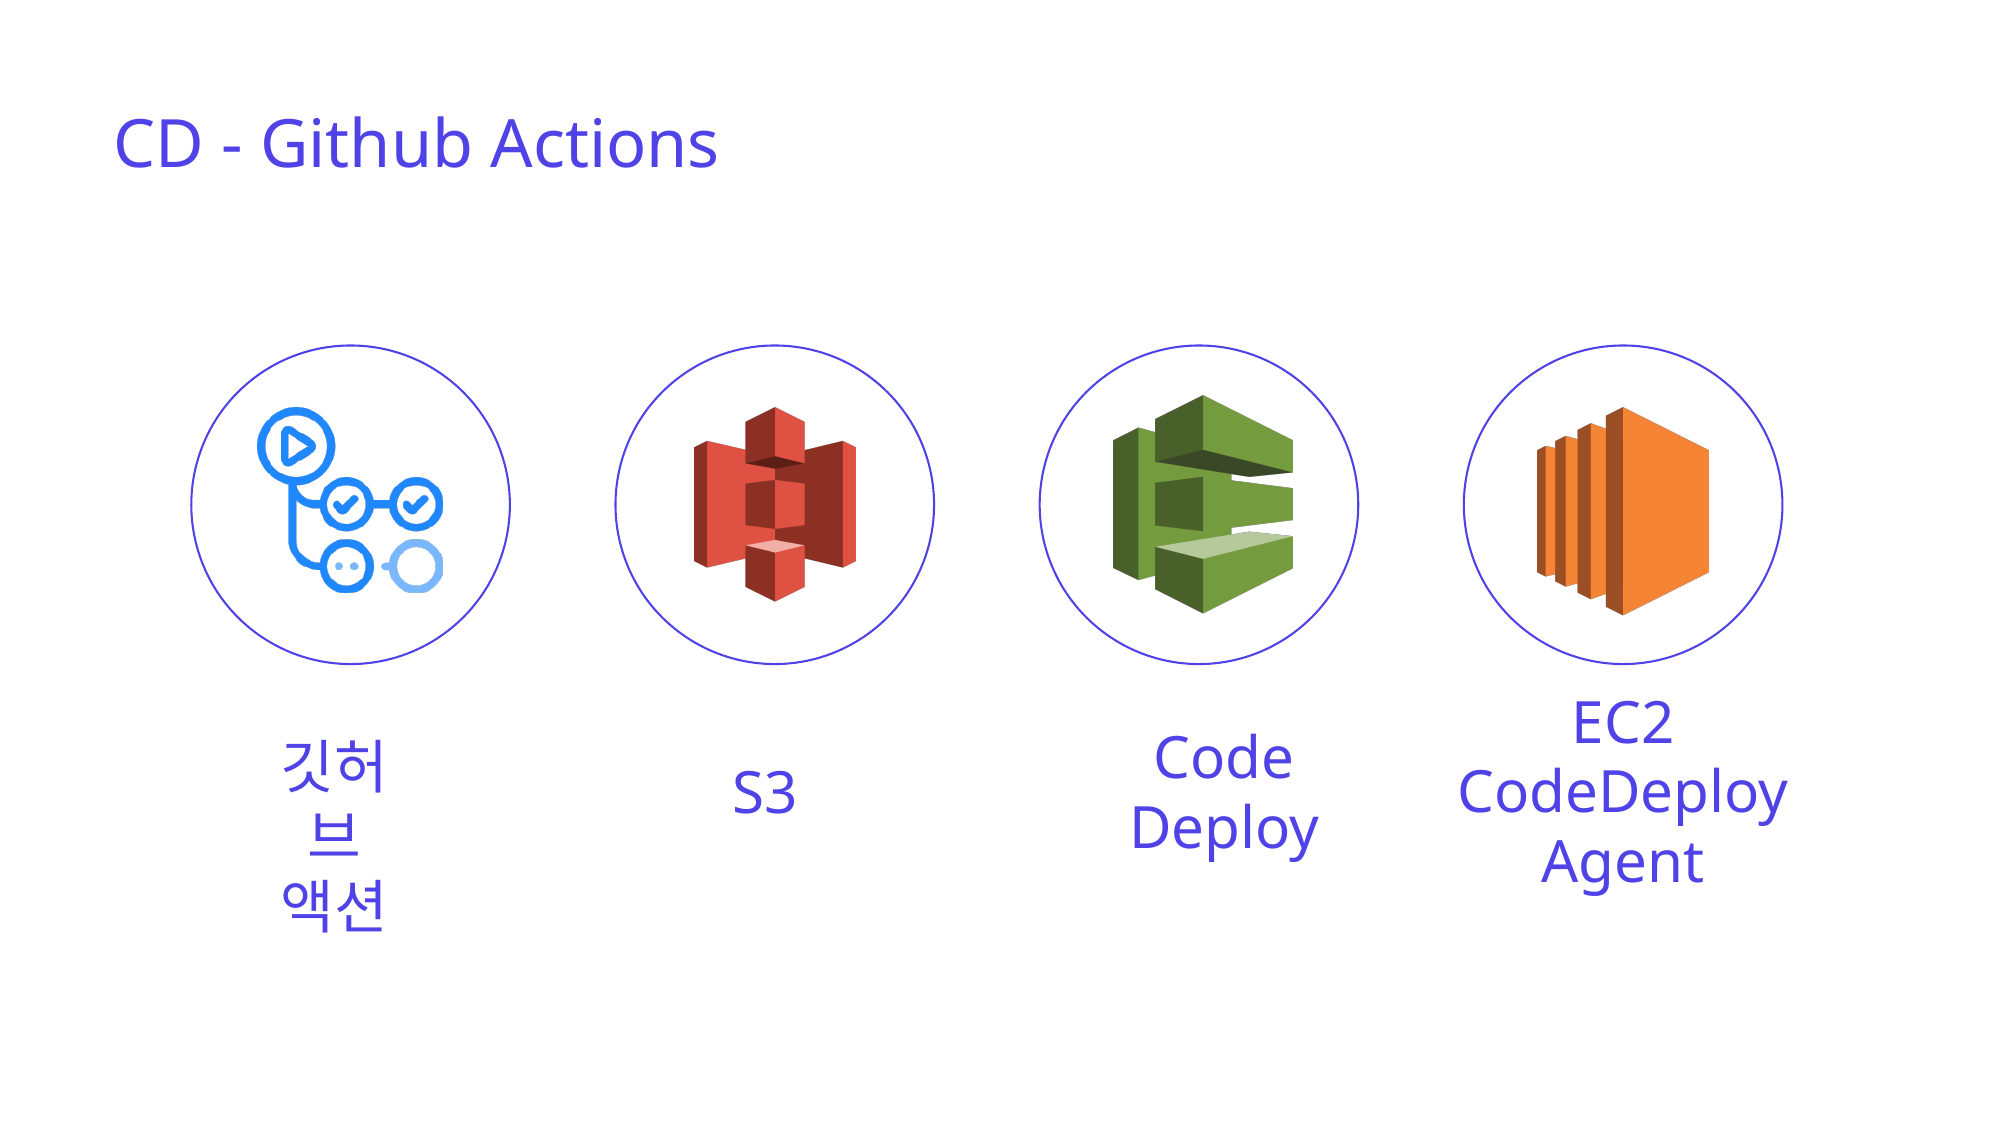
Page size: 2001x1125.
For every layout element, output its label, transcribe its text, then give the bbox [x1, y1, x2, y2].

text_box EC2 CodeDeploy Agent [1432, 677, 1814, 902]
text_box [1462, 344, 1784, 666]
text_box 깃허브 액션 [244, 722, 424, 948]
picture [1113, 395, 1293, 614]
text_box [614, 344, 936, 666]
picture [694, 407, 856, 602]
text_box [1038, 344, 1360, 666]
picture [1537, 407, 1709, 616]
picture [257, 407, 443, 594]
text_box S3 [675, 747, 856, 833]
text_box CD - Github Actions [98, 93, 736, 189]
text_box Code Deploy [1111, 712, 1337, 868]
text_box [190, 344, 511, 666]
